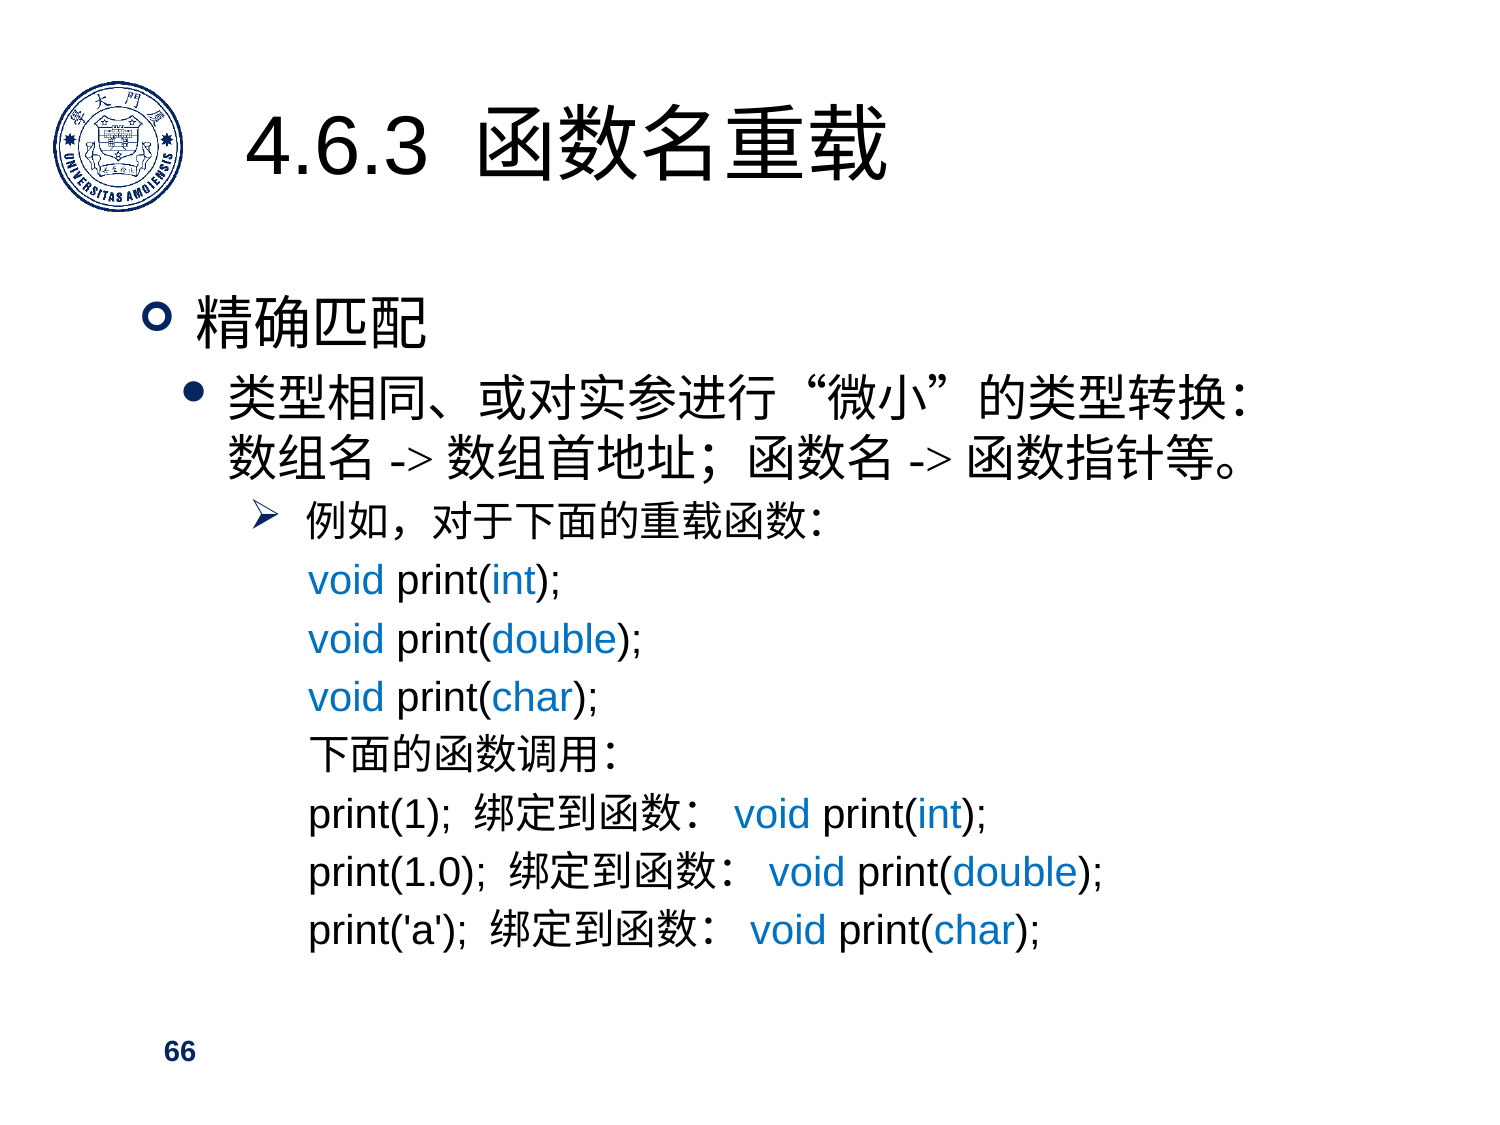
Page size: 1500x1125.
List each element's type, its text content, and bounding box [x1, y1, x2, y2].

slide_number 66 [148, 1024, 462, 1101]
picture [53, 81, 183, 212]
list 精确匹配 类型相同、或对实参进行“微小”的类型转换：数组名->数组首地址；函数名->函数指针等。 例如，对于下面的重载函数： void print(int); void print(double); void print(char); 下面的函数调用： print(1); 绑定到函数：void print(int); print(1.0); 绑定到函数：void print(double); print('a'); 绑定到函数：void print(char); [123, 278, 1329, 998]
text_box 4.6.3 函数名重载 [230, 78, 1360, 206]
